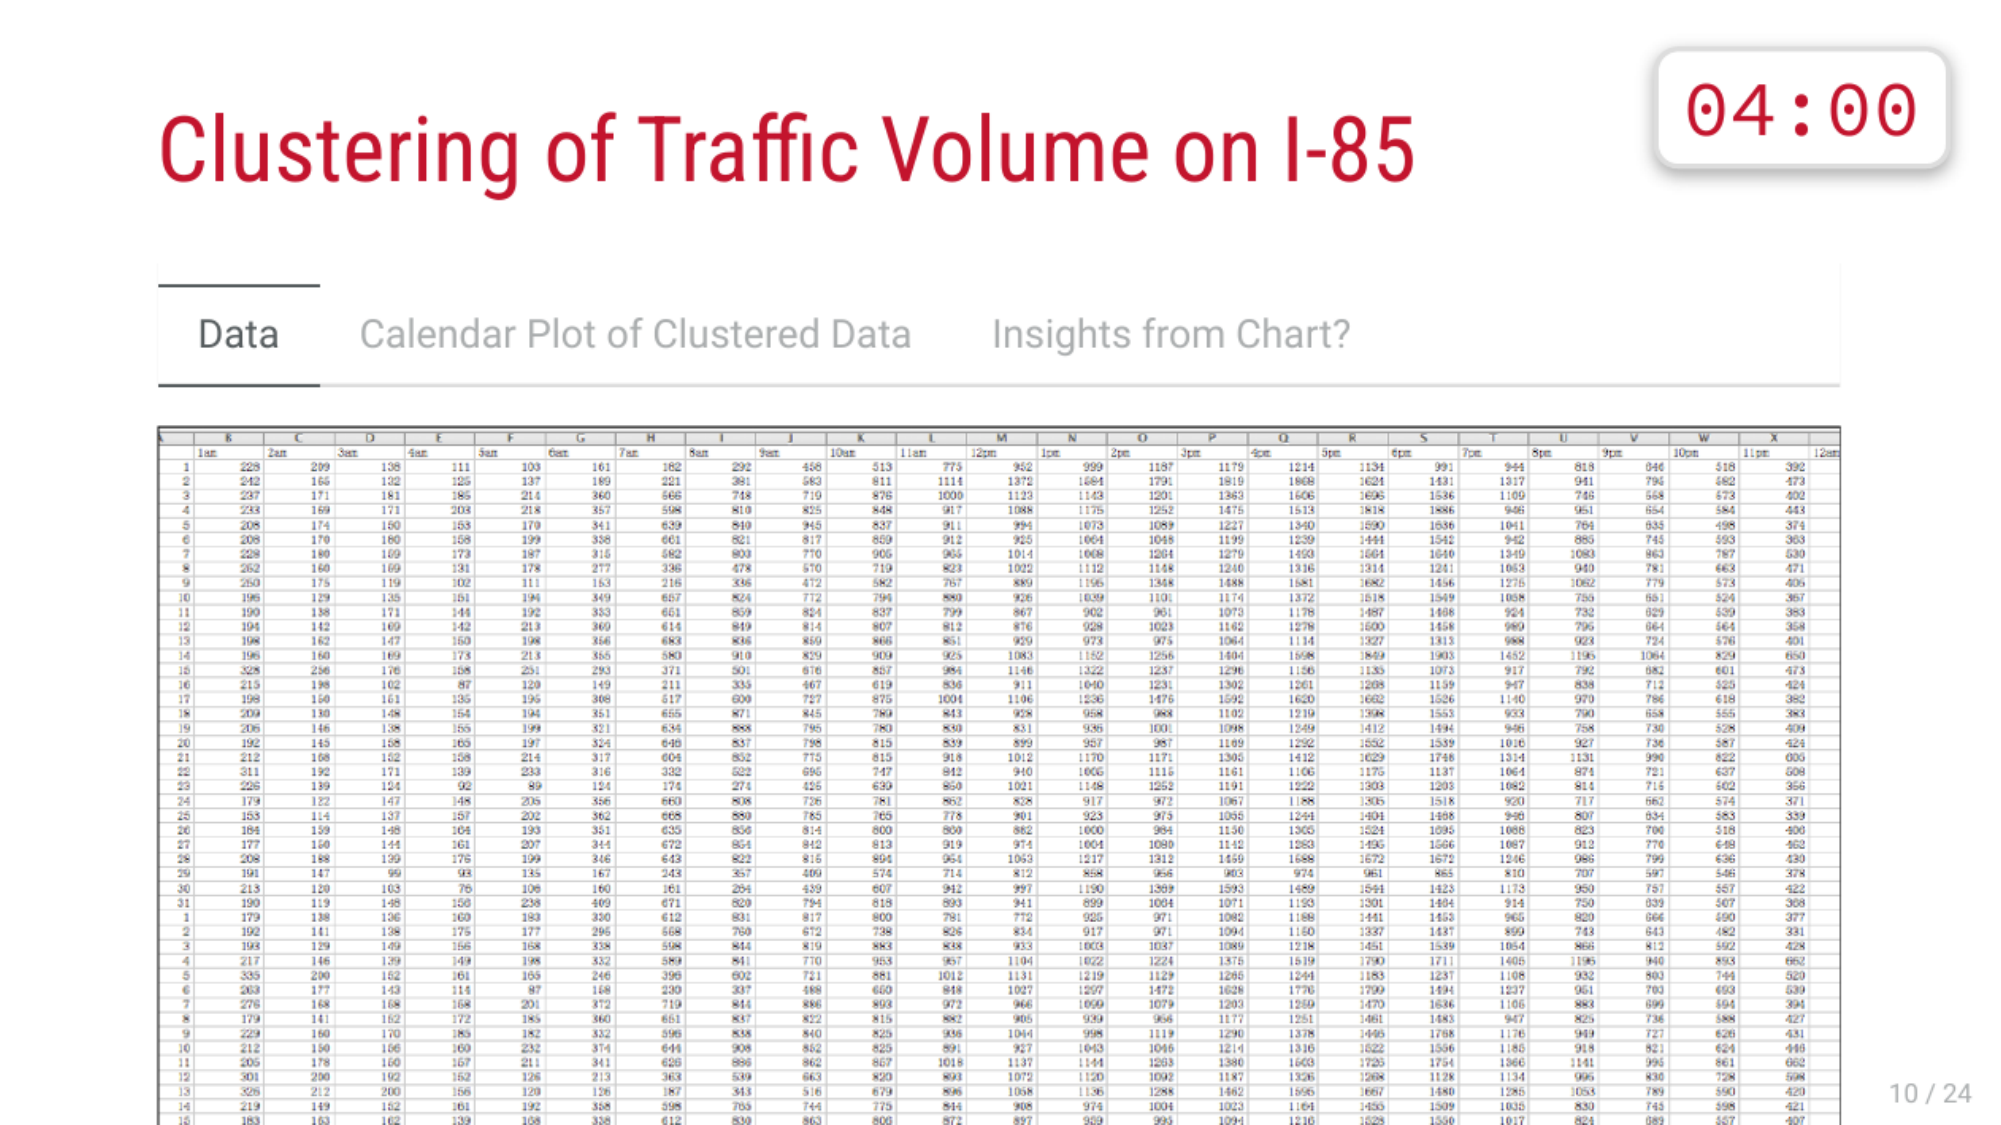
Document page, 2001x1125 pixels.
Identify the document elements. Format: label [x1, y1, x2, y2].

list [0, 0, 2000, 1125]
